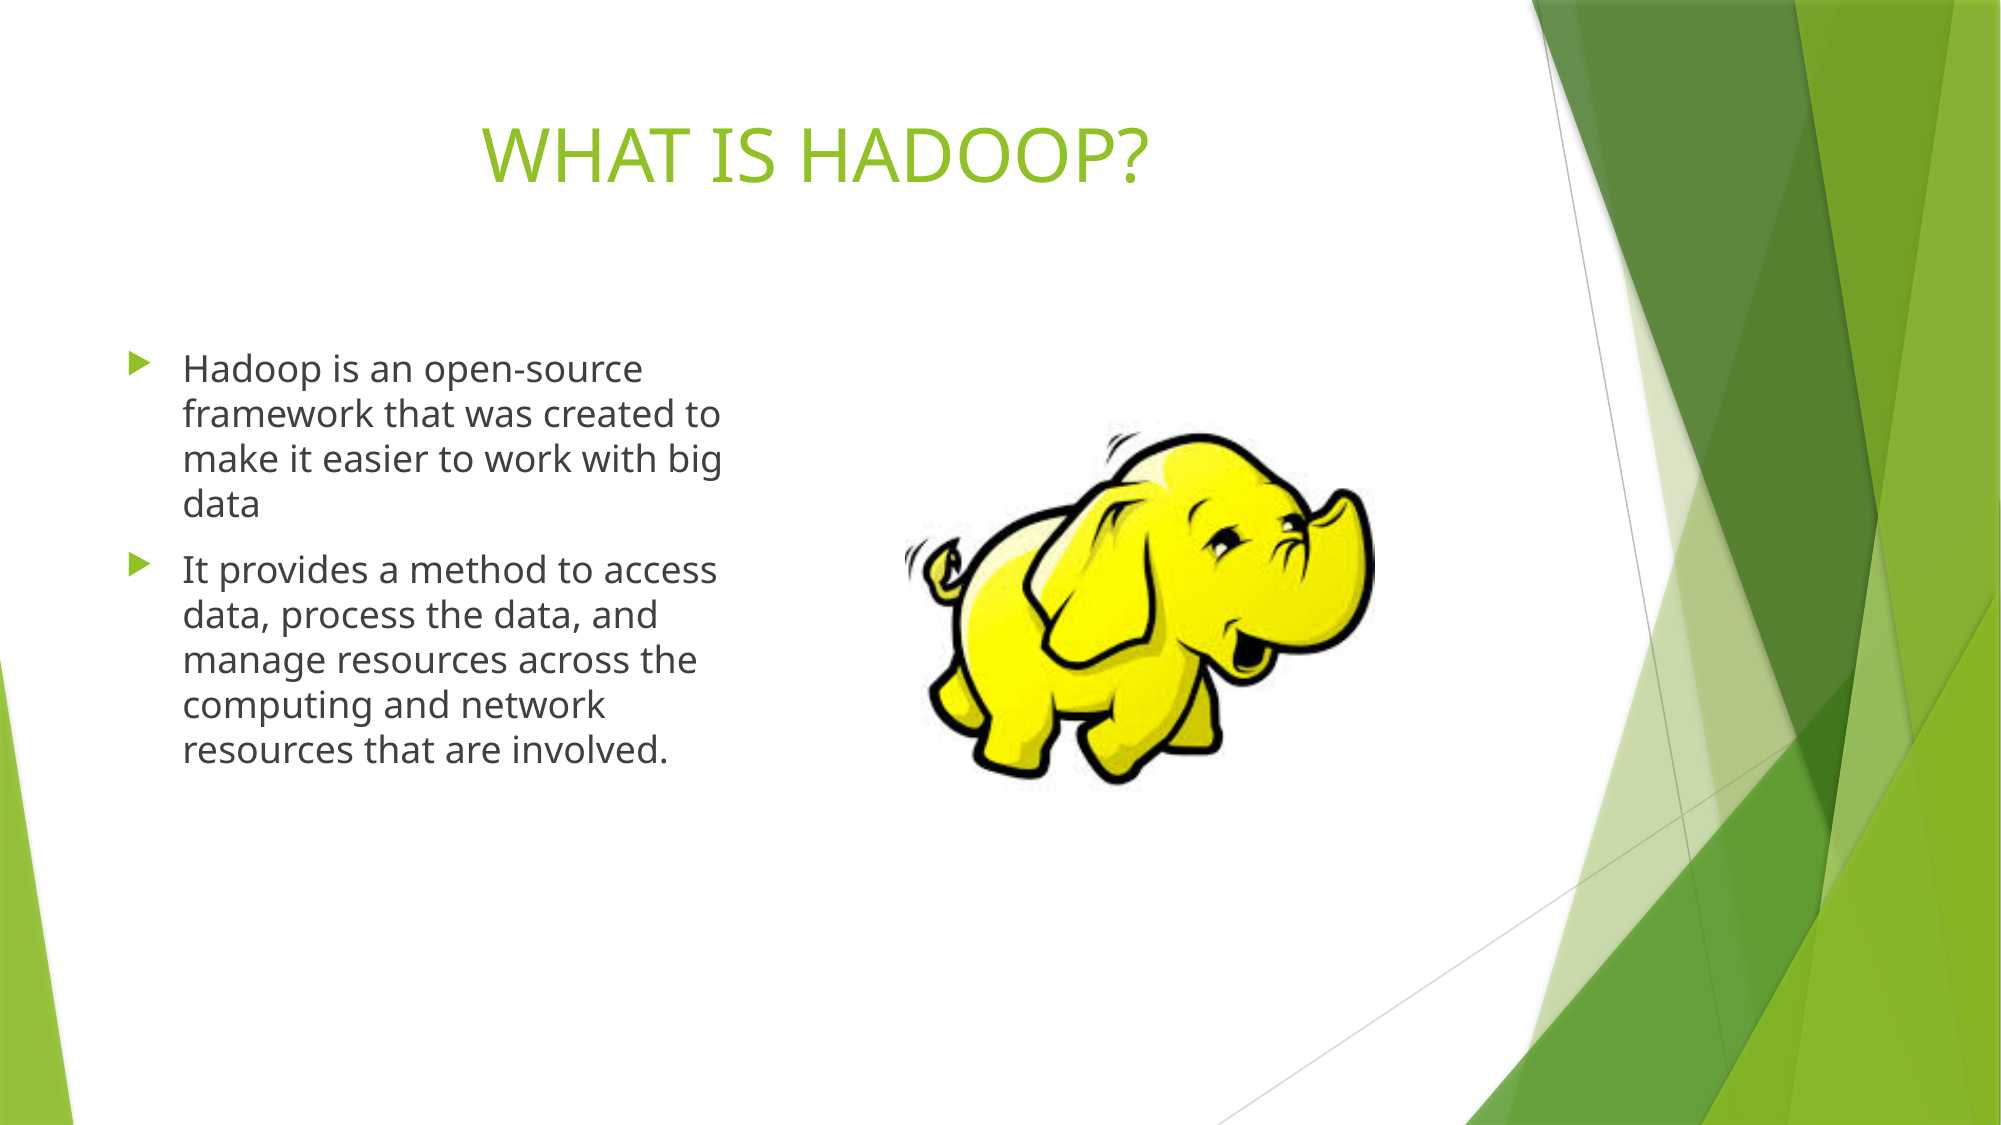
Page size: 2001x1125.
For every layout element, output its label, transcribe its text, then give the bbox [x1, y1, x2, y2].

title WHAT IS HADOOP? [111, 99, 1522, 233]
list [905, 353, 1376, 831]
list Hadoop is an open-source framework that was created to make it easier to work with big data It provides a method to access data, process the data, and manage resources across the computing and network resources that are involved. [111, 271, 798, 991]
